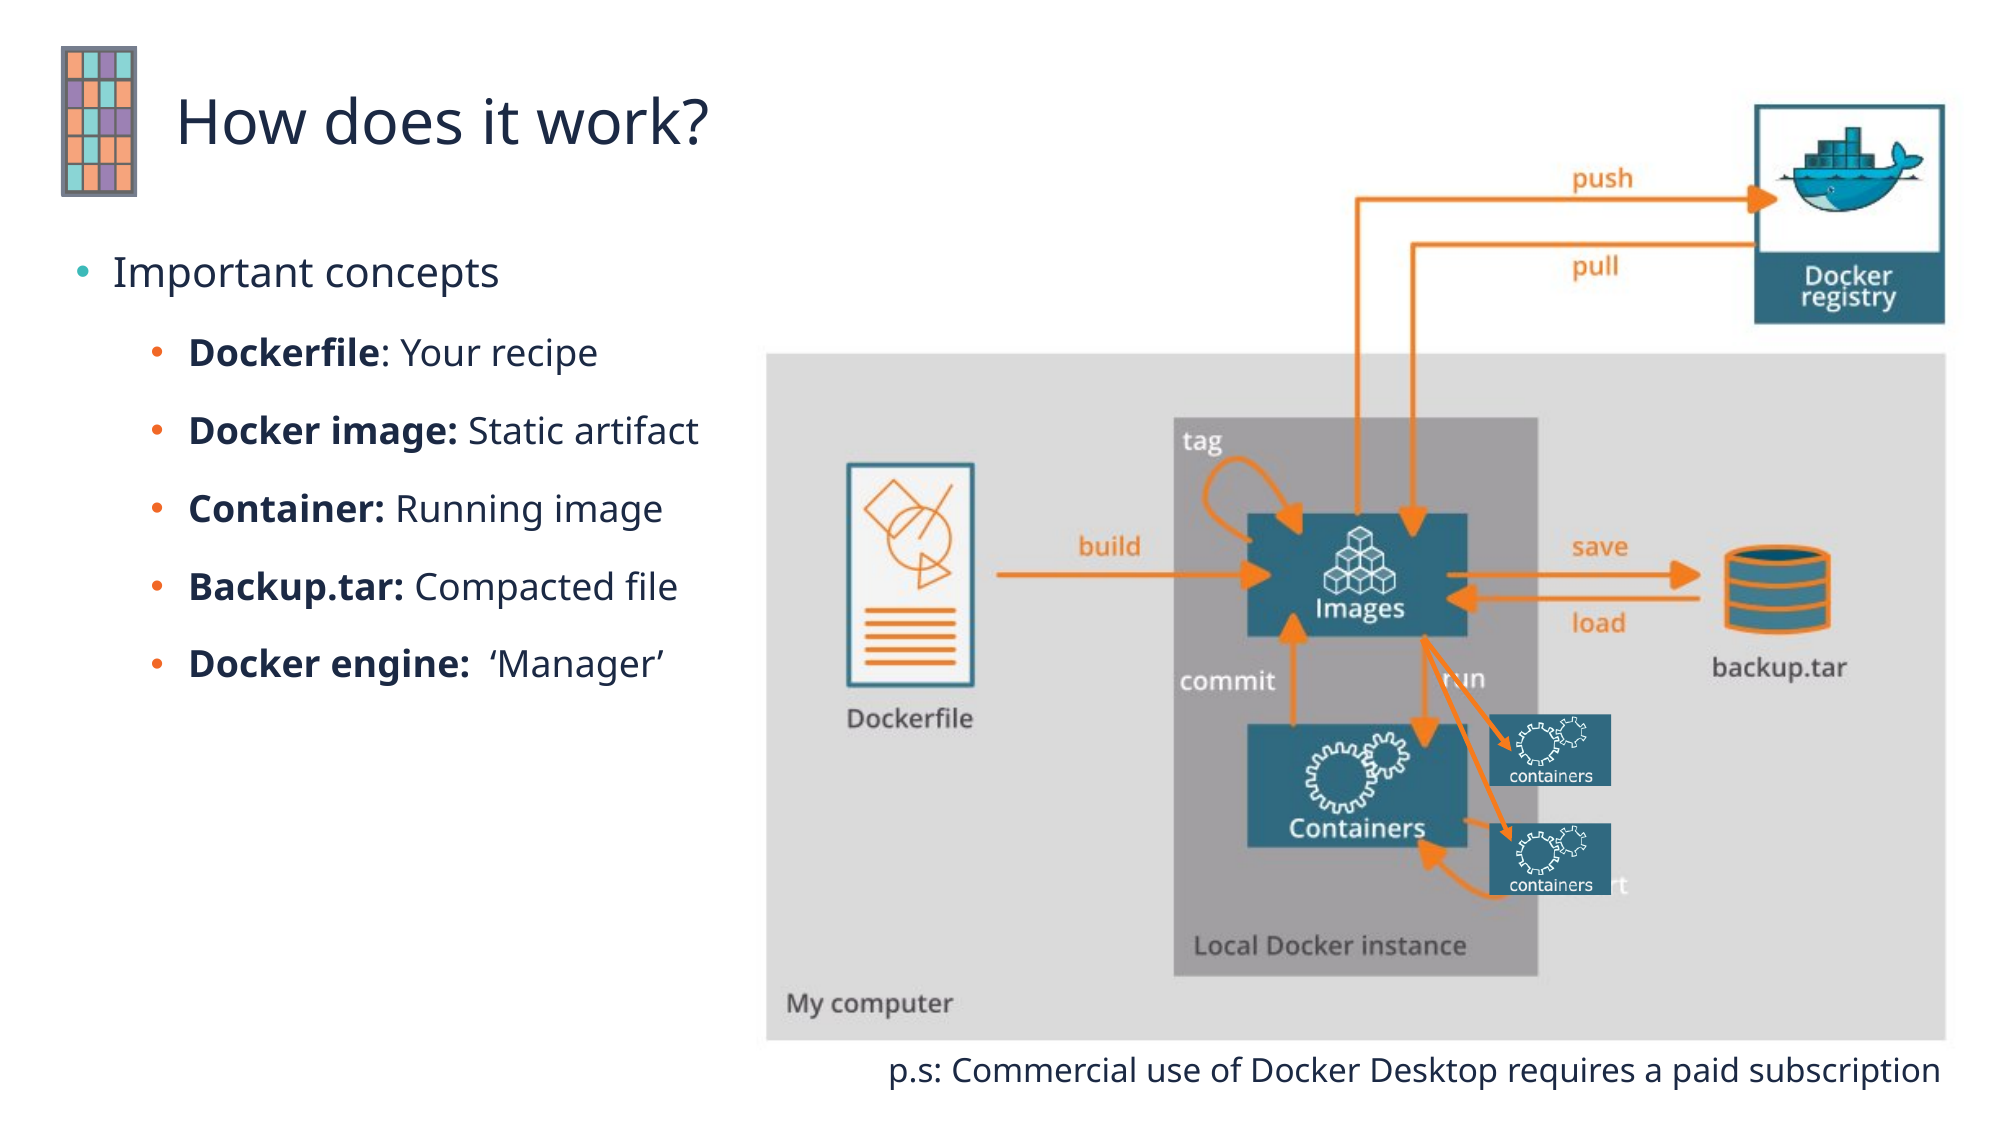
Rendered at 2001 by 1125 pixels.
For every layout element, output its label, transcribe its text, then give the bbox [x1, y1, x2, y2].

text_box Important concepts Dockerfile: Your recipe Docker image: Static artifact Container: Running image Backup.tar: Compacted file Docker engine: ‘Manager’ [60, 213, 756, 1066]
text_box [1421, 638, 1513, 843]
text_box [60, 46, 138, 197]
title How does it work? [160, 59, 1964, 190]
text_box p.s: Commercial use of Docker Desktop requires a paid subscription [872, 1066, 1959, 1112]
picture [756, 88, 1964, 1066]
